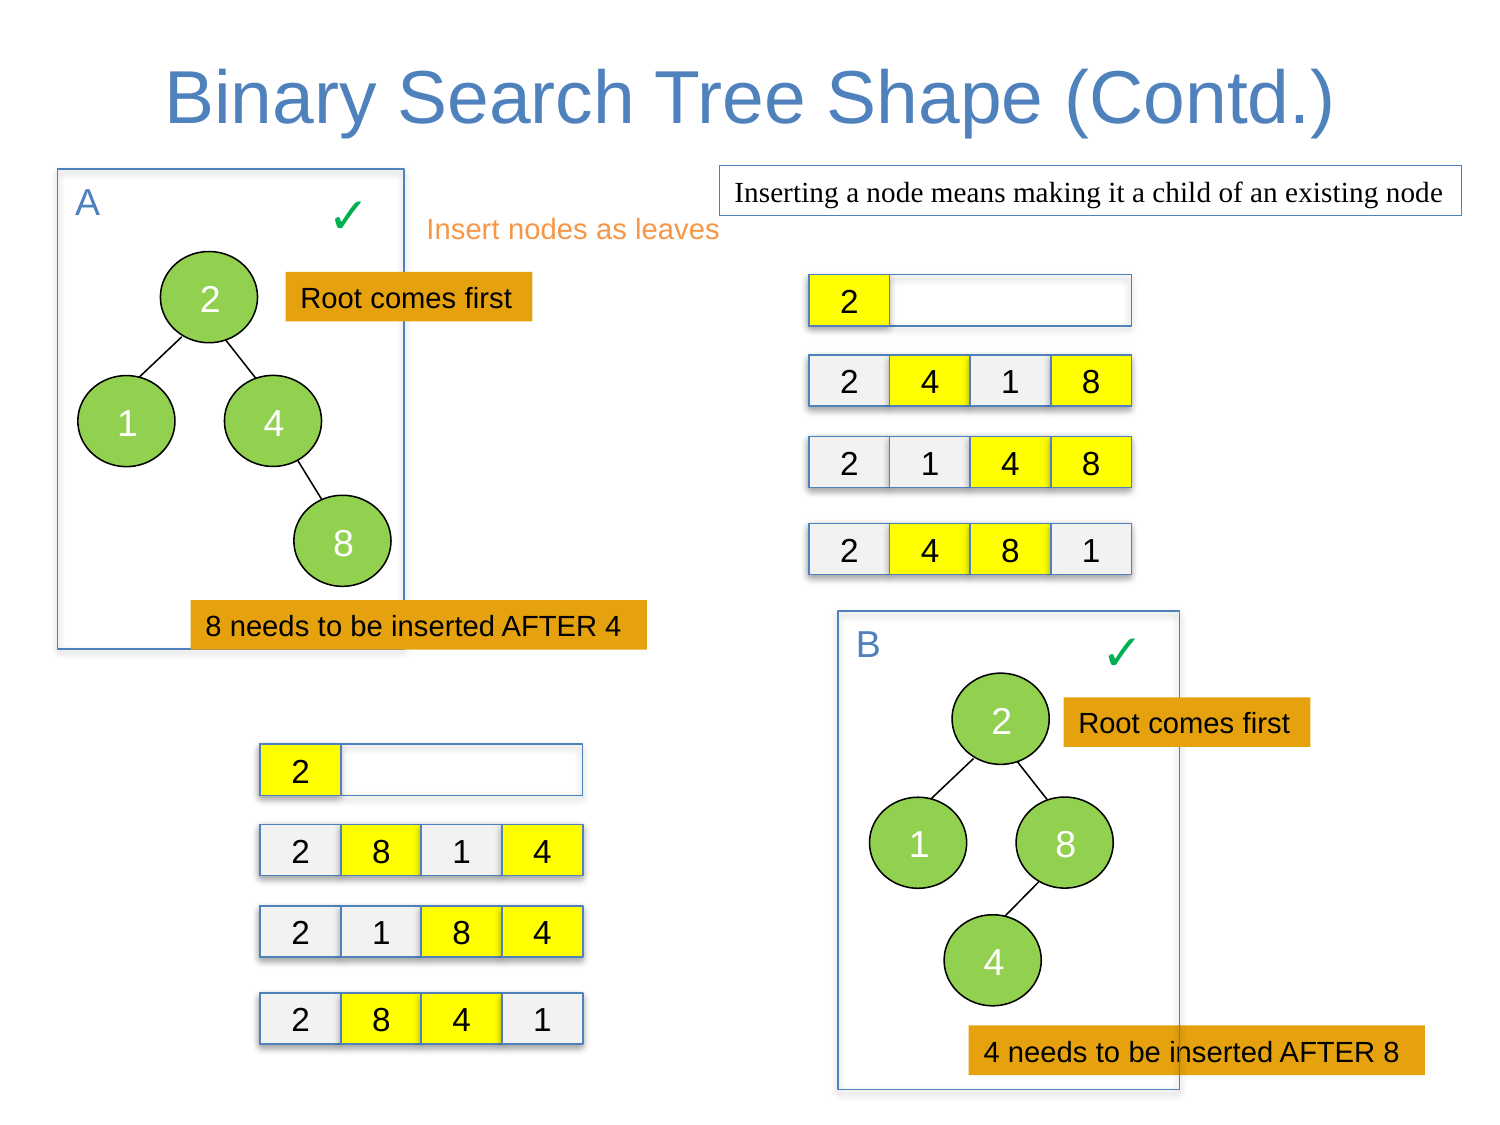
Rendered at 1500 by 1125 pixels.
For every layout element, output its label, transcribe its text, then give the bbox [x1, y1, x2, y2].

text_box 8 [969, 523, 1048, 575]
text_box 4 [889, 523, 967, 575]
text_box [891, 274, 1132, 327]
text_box 1 [420, 824, 499, 876]
text_box 4 [969, 436, 1048, 488]
text_box Insert nodes as leaves [411, 203, 736, 253]
text_box 8 [420, 905, 500, 958]
text_box 2 [808, 354, 888, 407]
text_box 2 [808, 436, 887, 488]
text_box Root comes first [285, 271, 533, 322]
text_box 4 needs to be inserted AFTER 8 [1185, 1025, 1425, 1076]
text_box 4 [889, 354, 968, 407]
text_box 4 [501, 905, 584, 958]
text_box 4 [501, 824, 584, 876]
text_box 1 [340, 905, 419, 958]
text_box 8 needs to be inserted AFTER 4 [190, 600, 647, 650]
text_box 8 [340, 824, 418, 876]
text_box [57, 168, 405, 650]
text_box 2 [259, 824, 338, 876]
text_box [342, 743, 583, 796]
text_box 2 [259, 905, 339, 958]
text_box 1 [501, 992, 584, 1045]
text_box 2 [808, 274, 890, 327]
text_box 8 [1050, 354, 1132, 407]
title Binary Search Tree Shape (Contd.) [75, 0, 1425, 188]
text_box 8 [1050, 436, 1132, 488]
text_box 1 [889, 436, 967, 488]
text_box 8 [340, 992, 419, 1045]
text_box 4 [420, 992, 500, 1045]
text_box B [841, 612, 896, 673]
text_box A [60, 170, 115, 231]
text_box 1 [1050, 523, 1132, 575]
text_box 1 [969, 354, 1049, 407]
text_box 2 [259, 743, 342, 796]
text_box ✓ [312, 176, 385, 252]
text_box 2 [808, 523, 887, 575]
text_box [837, 610, 1180, 1090]
text_box 2 [259, 992, 339, 1045]
text_box Inserting a node means making it a child of an existing node [719, 165, 1462, 216]
text_box Root comes first [1063, 697, 1311, 747]
